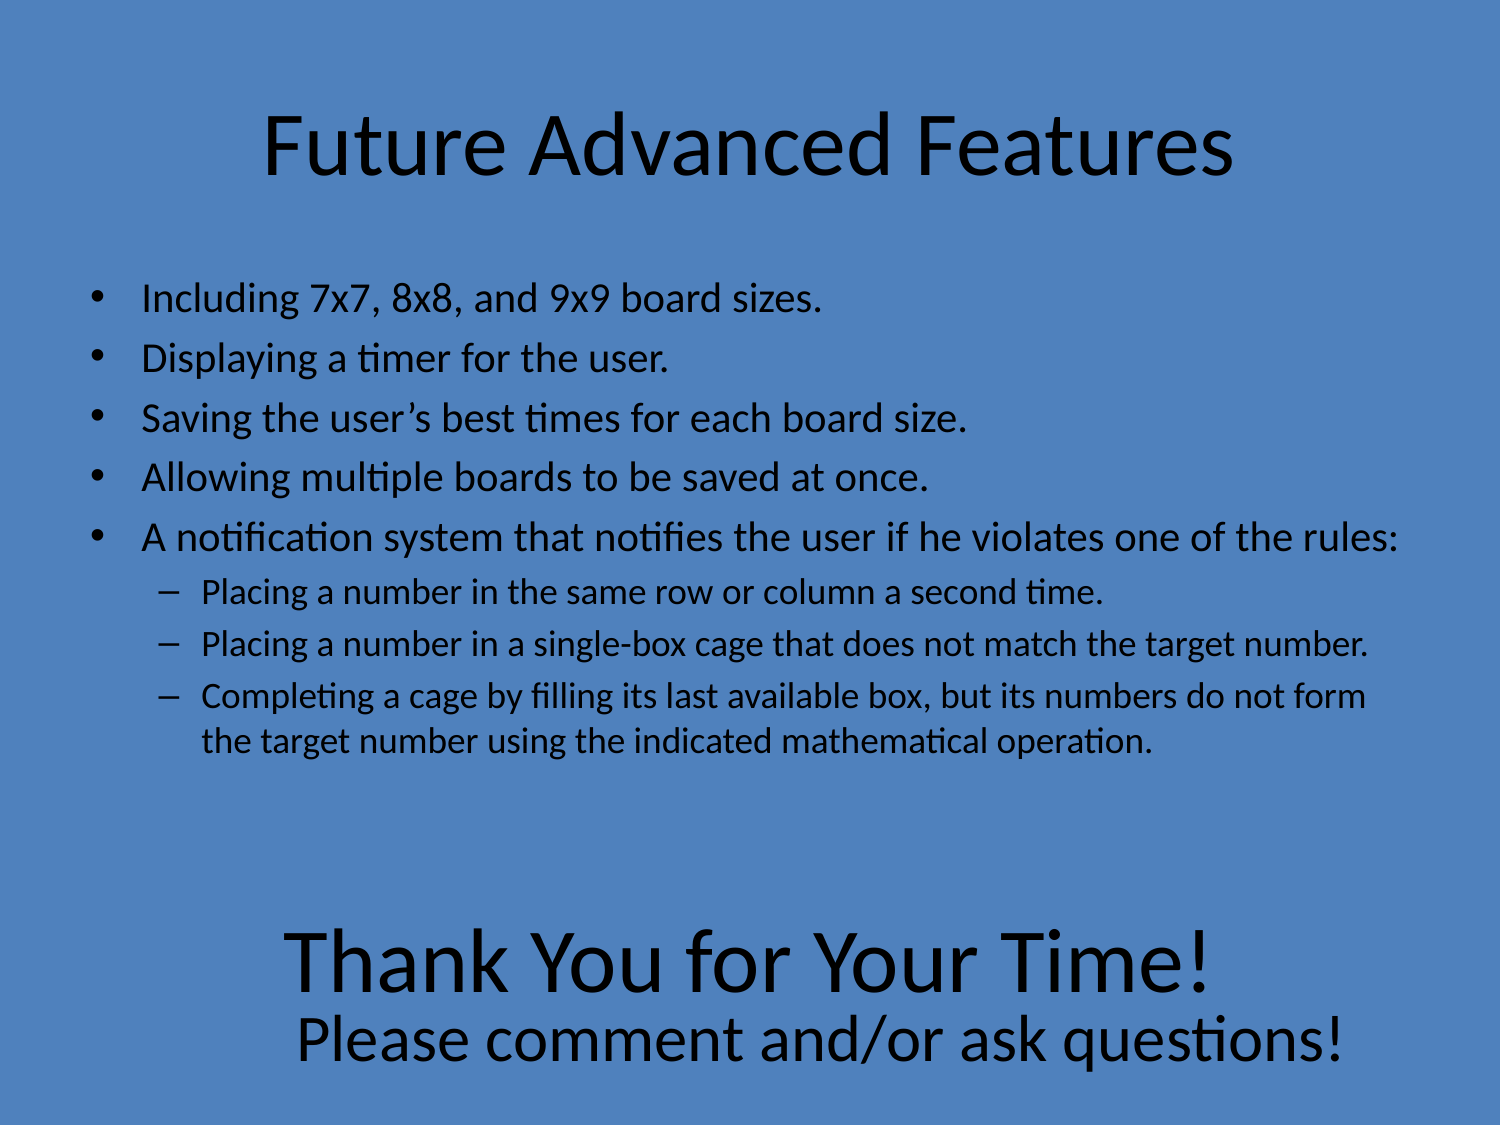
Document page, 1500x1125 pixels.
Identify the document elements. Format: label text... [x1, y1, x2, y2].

text_box Thank You for Your Time! [74, 862, 1425, 987]
title Future Advanced Features [75, 45, 1425, 233]
text_box Please comment and/or ask questions! [74, 987, 1425, 1088]
list Including 7x7, 8x8, and 9x9 board sizes. Displaying a timer for the user. Saving the user’s best times for each board size. Allowing multiple boards to be saved at once. A notification system that notifies the user if he violates one of the rules: Placing a number in the same row or column a second time. Placing a number in a single-box cage that does not match the target number. Completing a cage by filling its last available box, but its numbers do not form the target number using the indicated mathematical operation. [75, 262, 1425, 862]
